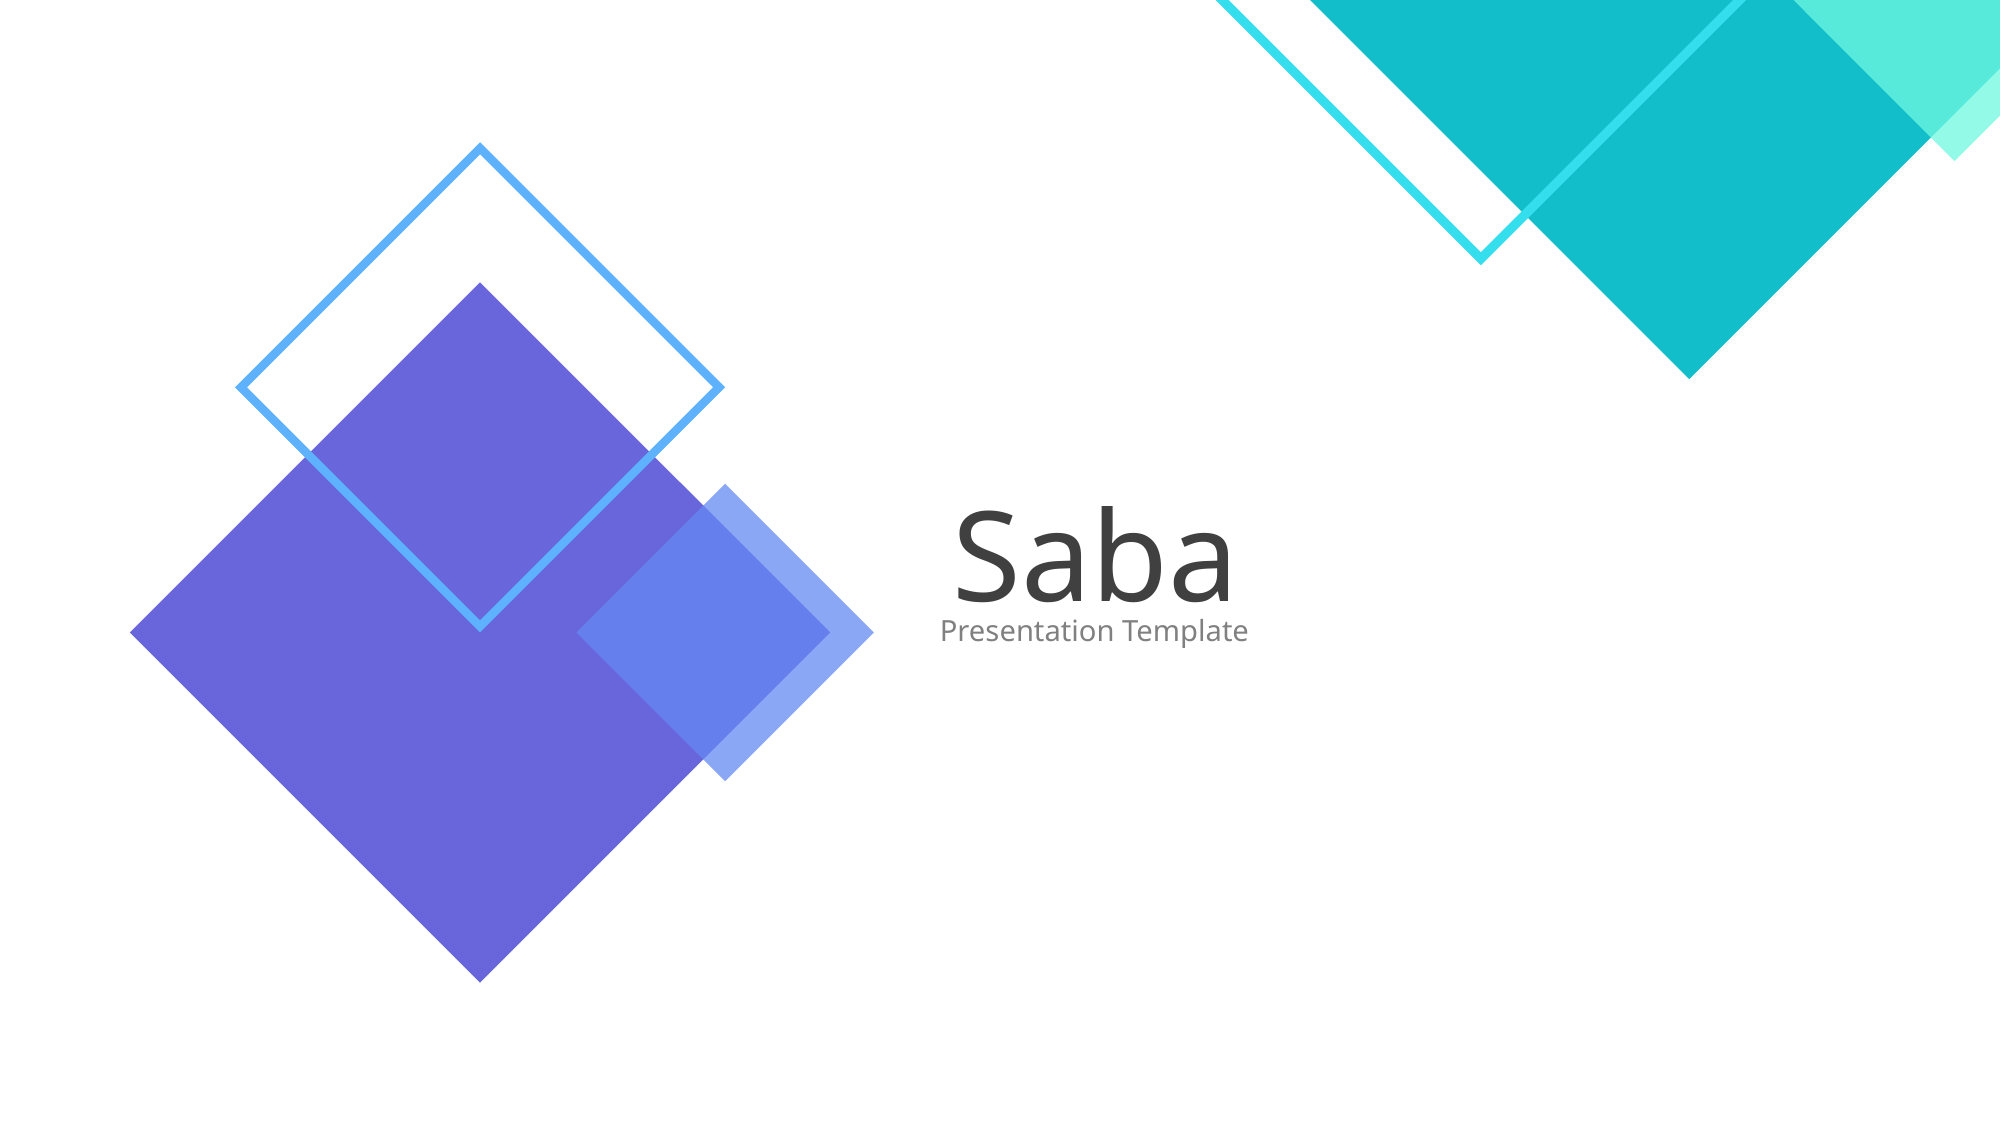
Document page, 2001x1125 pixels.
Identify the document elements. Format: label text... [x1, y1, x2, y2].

text_box [233, 140, 727, 634]
text_box [311, 280, 649, 618]
text_box Saba [937, 469, 1254, 604]
text_box Presentation Template [925, 604, 1265, 655]
text_box [1214, 0, 1748, 267]
text_box [1792, 0, 2000, 163]
text_box [1528, 0, 1930, 381]
text_box [128, 457, 703, 985]
text_box [1308, 0, 1730, 211]
text_box [574, 482, 876, 783]
